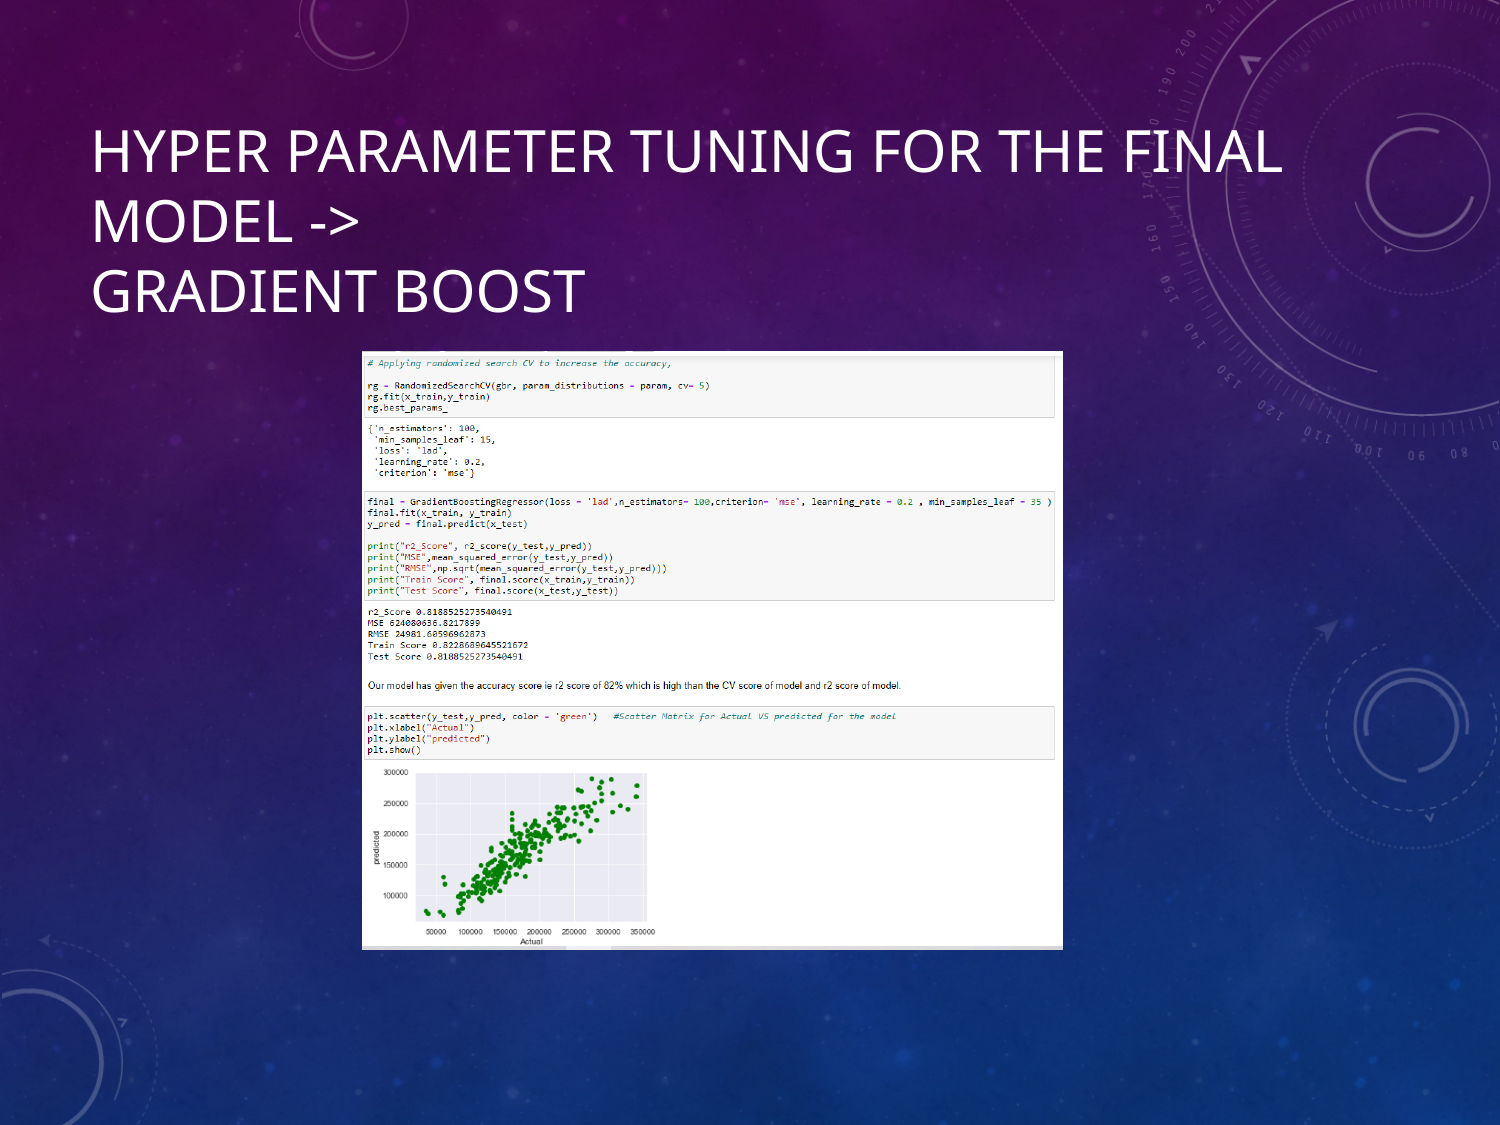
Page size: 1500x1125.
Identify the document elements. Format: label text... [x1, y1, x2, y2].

title Hyper Parameter Tuning for the final model -> Gradient Boost [75, 99, 1350, 339]
picture [0, 0, 1500, 1125]
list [362, 350, 1063, 951]
